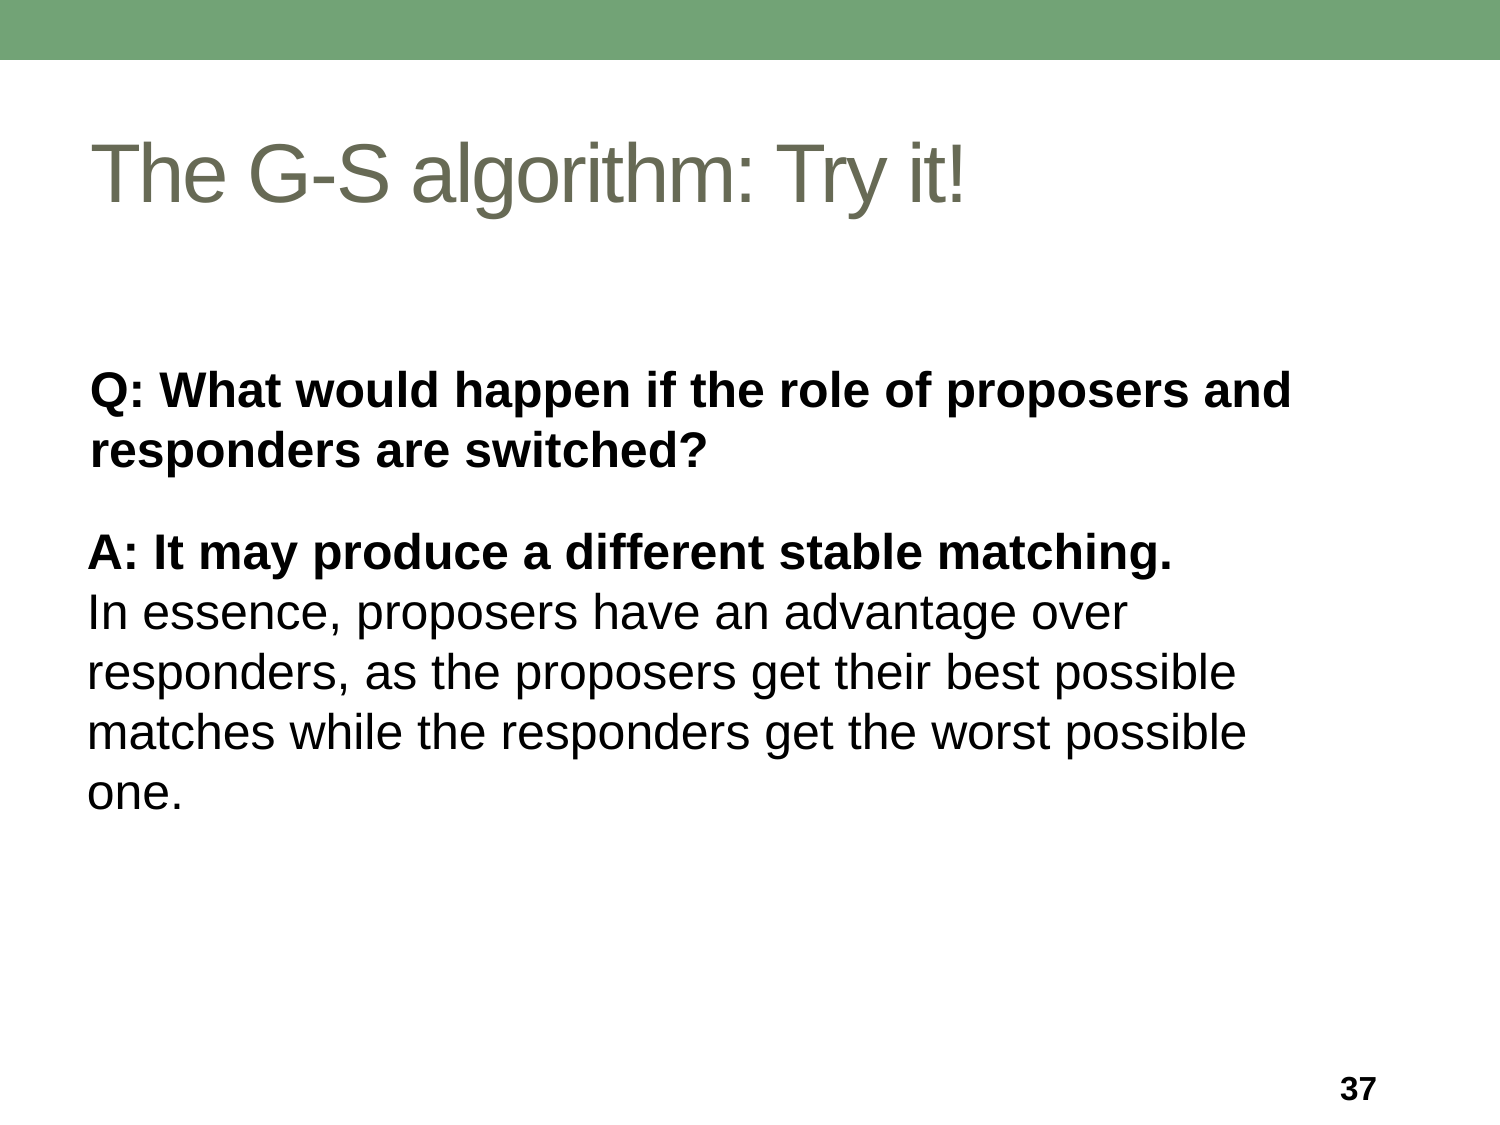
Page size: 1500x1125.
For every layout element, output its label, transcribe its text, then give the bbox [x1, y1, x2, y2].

title The G-S algorithm: Try it! [75, 87, 1425, 250]
slide_number 37 [1325, 1059, 1500, 1114]
text_box A: It may produce a different stable matching. In essence, proposers have an advantage over responders, as the proposers get their best possible matches while the responders get the worst possible one. [72, 512, 1323, 888]
text_box Q: What would happen if the role of proposers and responders are switched? [74, 349, 1338, 485]
